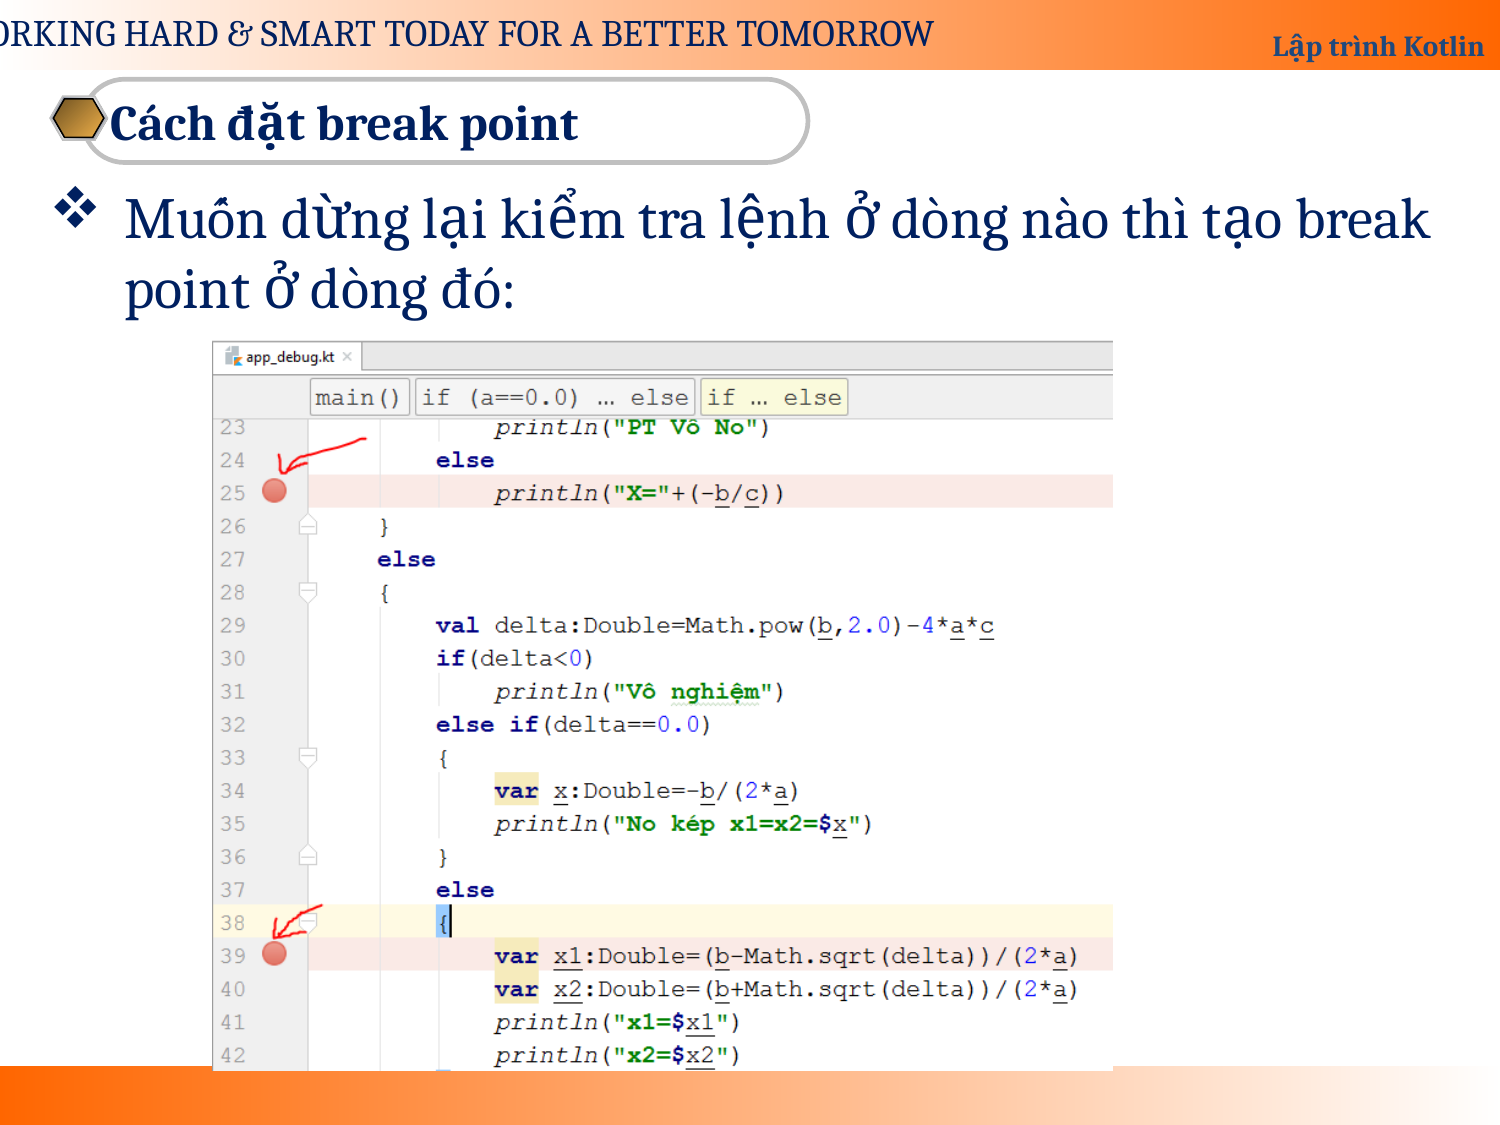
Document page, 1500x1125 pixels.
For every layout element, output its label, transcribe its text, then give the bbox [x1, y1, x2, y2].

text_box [49, 78, 809, 163]
picture [212, 339, 1113, 1071]
text_box Muốn dừng lại kiểm tra lệnh ở dòng nào thì tạo break point ở dòng đó: [34, 172, 1500, 328]
